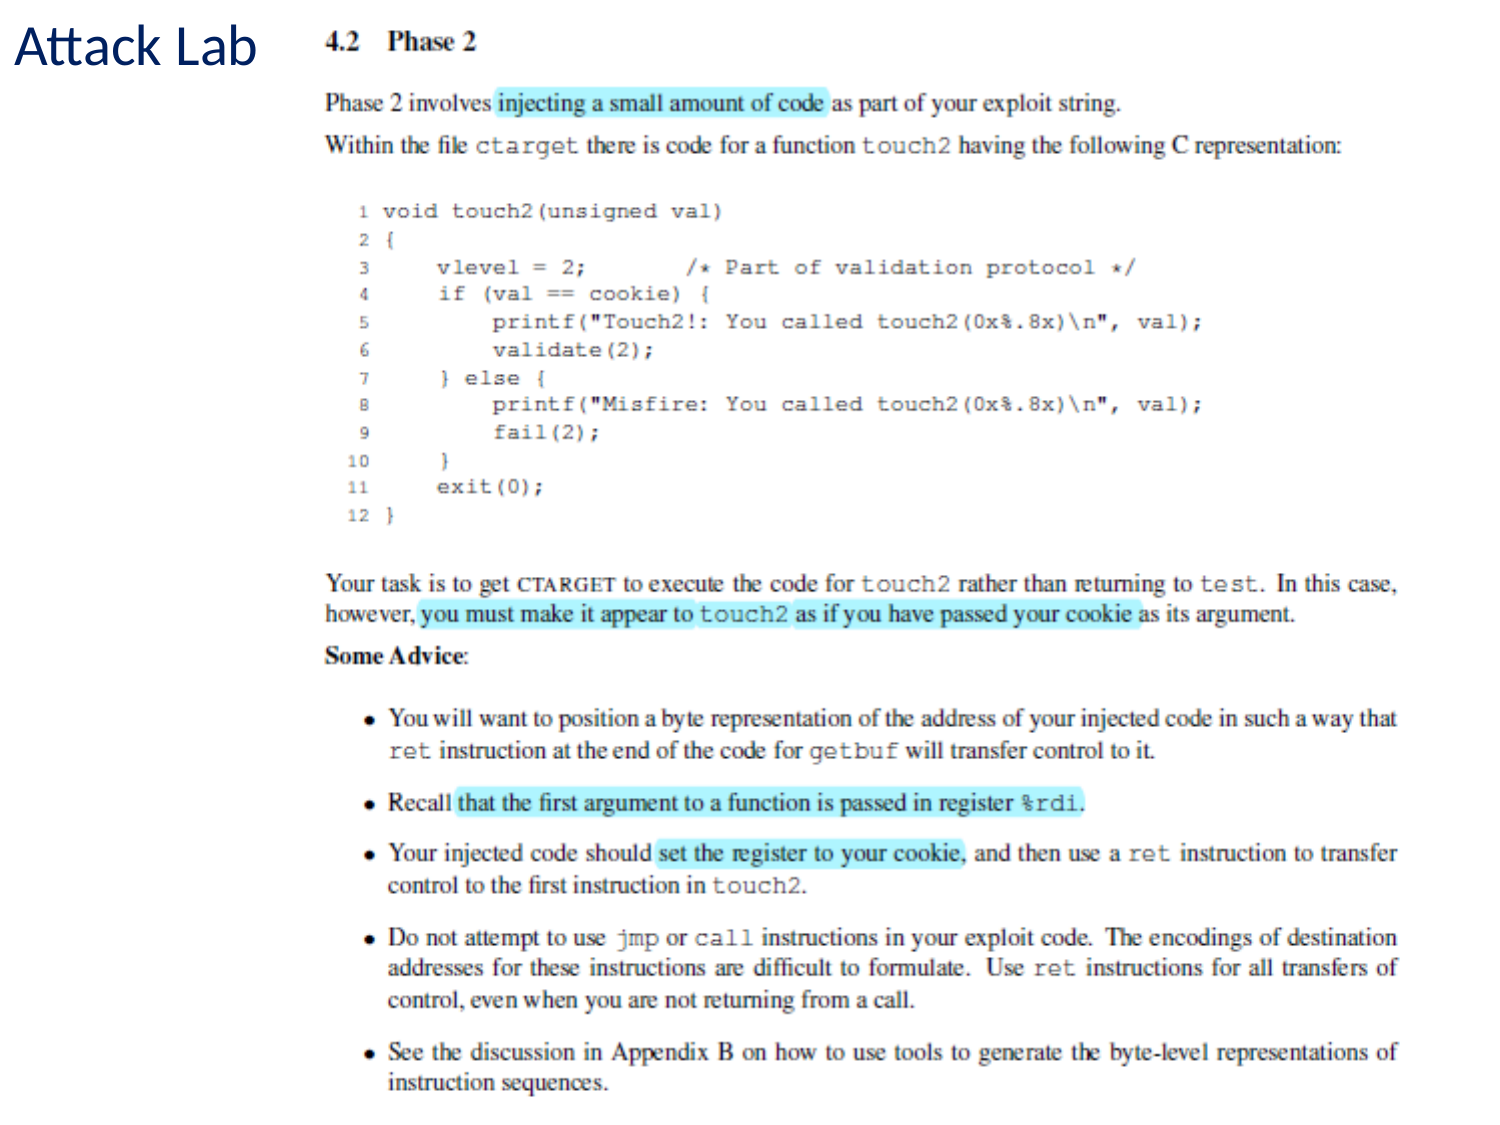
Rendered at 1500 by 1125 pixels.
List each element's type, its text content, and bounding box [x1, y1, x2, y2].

text_box Attack Lab [0, 0, 302, 85]
picture [302, 0, 1458, 1125]
